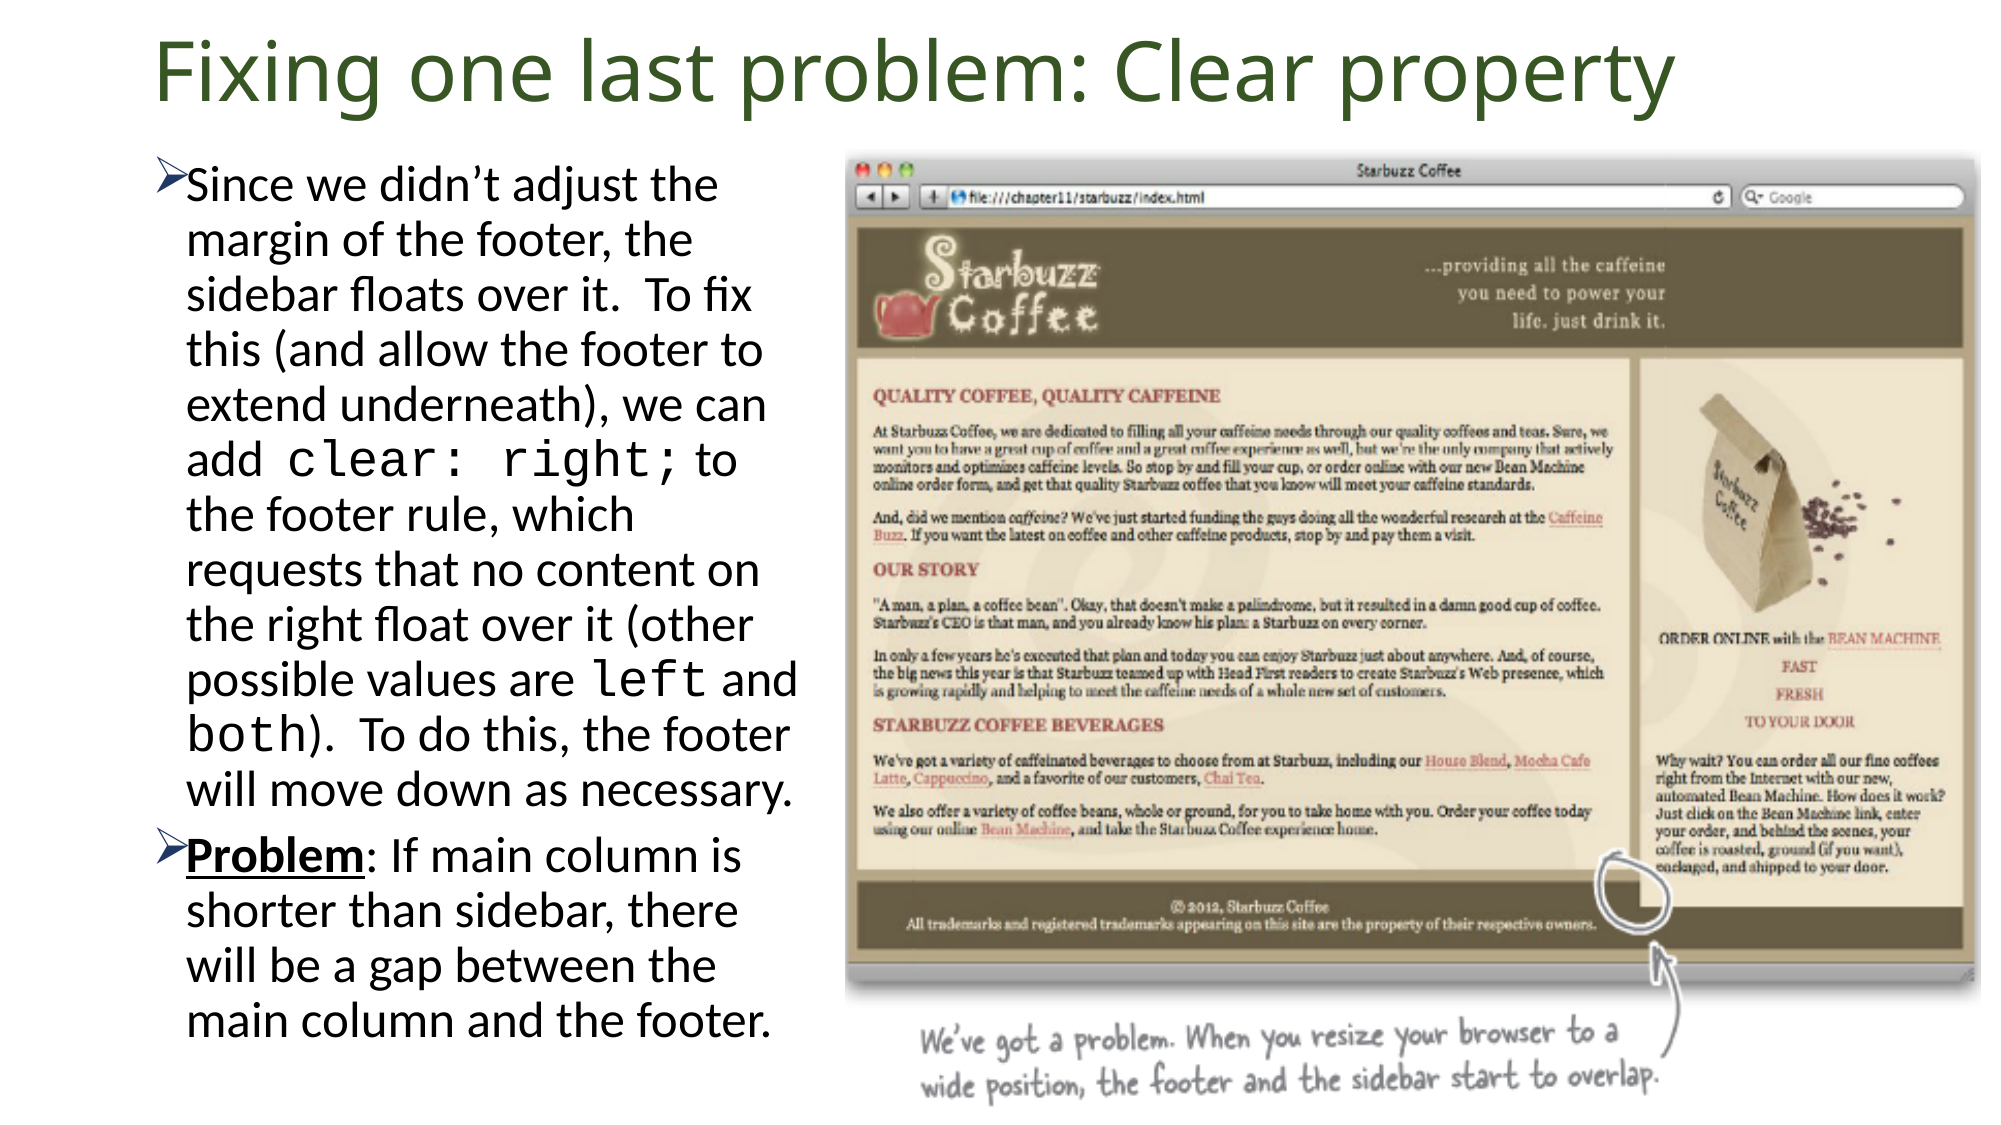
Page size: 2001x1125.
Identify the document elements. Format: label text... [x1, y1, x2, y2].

picture [845, 149, 1981, 1109]
title Fixing one last problem: Clear property [137, 0, 1863, 150]
list Since we didn’t adjust the margin of the footer, the sidebar floats over it. To fix this (and allow the footer to extend underneath), we can add clear: right; to the footer rule, which requests that no content on the right float over it (other possible values are left and both). To do this, the footer will move down as necessary. Problem: If main column is shorter than sidebar, there will be a gap between the main column and the footer. [137, 149, 820, 1125]
